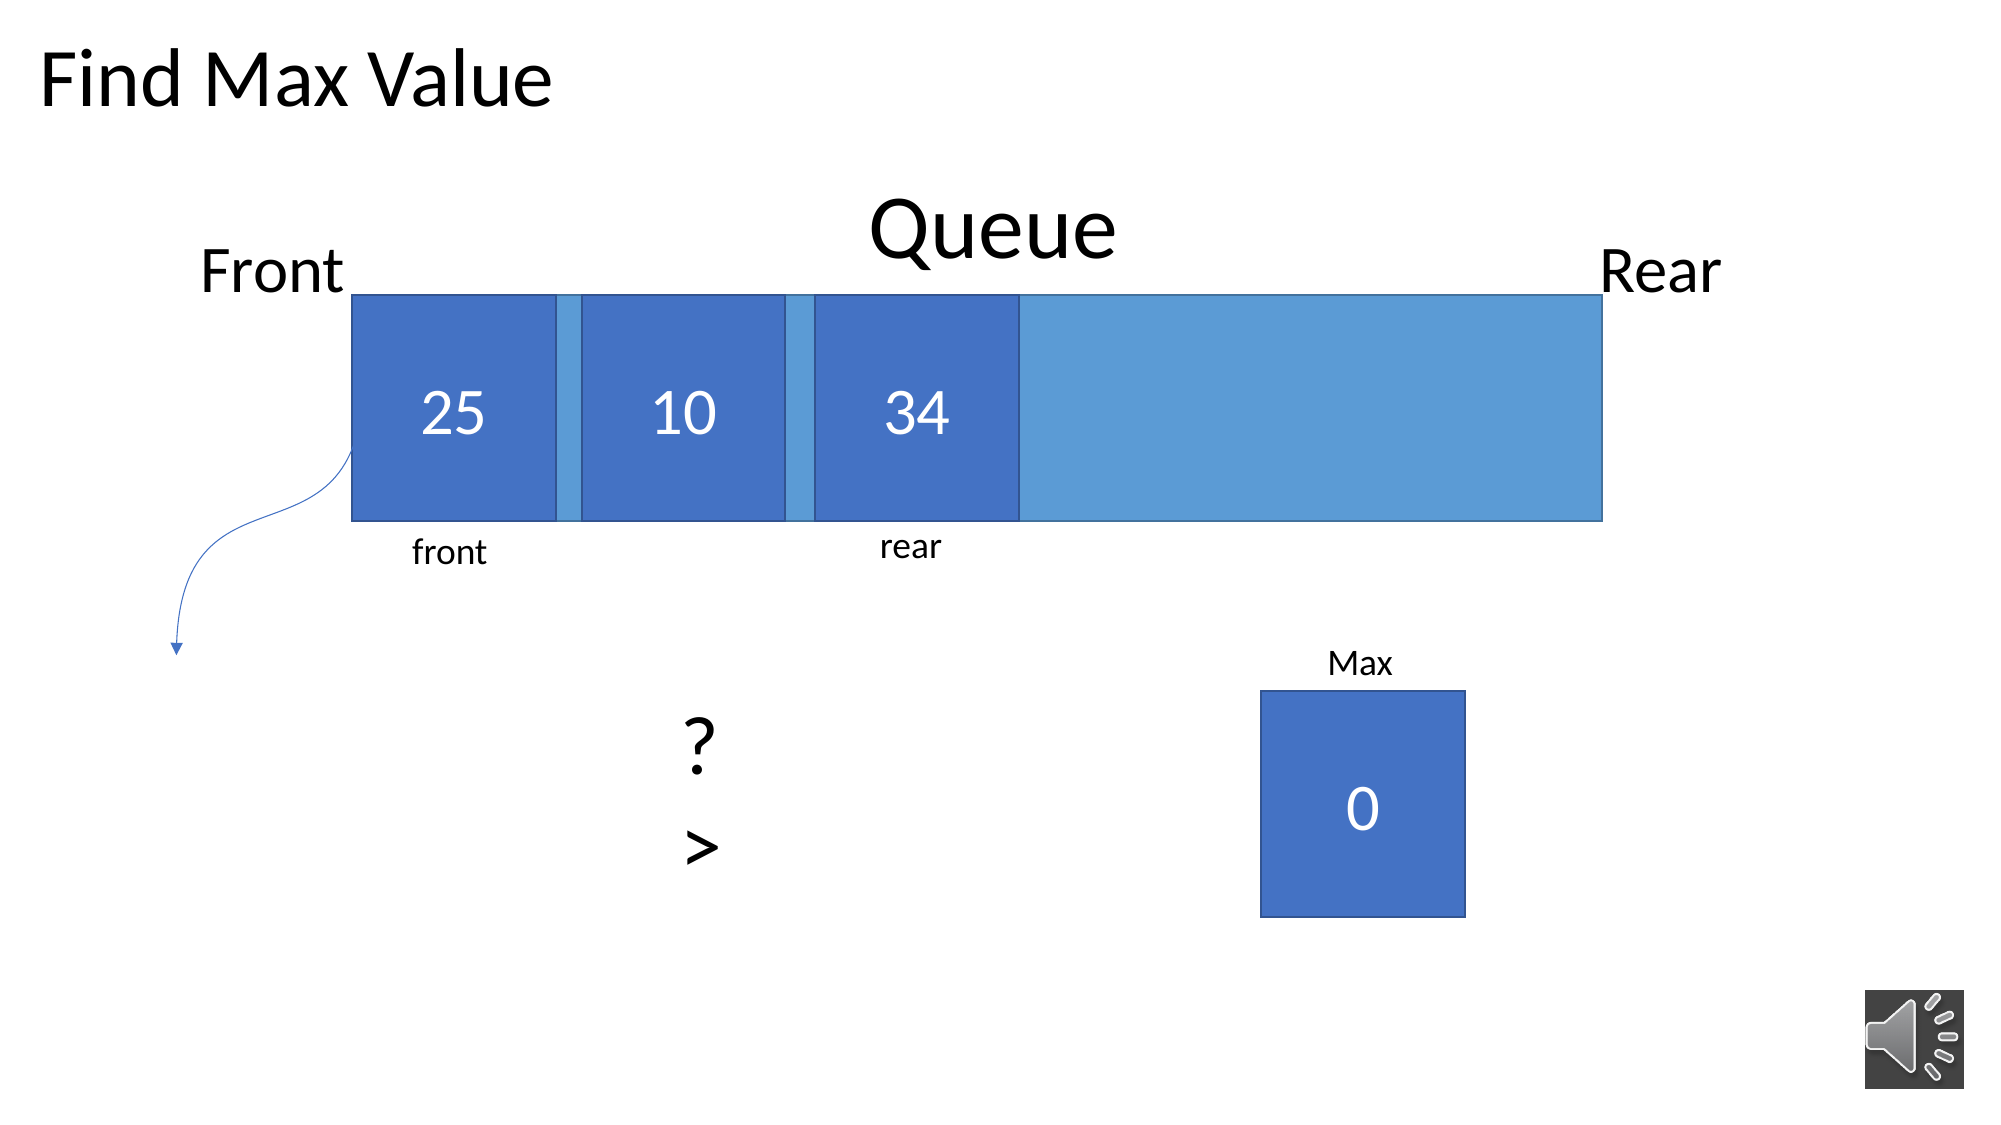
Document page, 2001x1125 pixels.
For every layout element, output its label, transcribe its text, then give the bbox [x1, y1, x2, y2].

text_box [1020, 294, 1603, 522]
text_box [176, 371, 365, 656]
text_box front [397, 519, 522, 580]
text_box 25 [351, 294, 557, 522]
text_box Find Max Value [24, 16, 582, 131]
text_box Front [185, 218, 361, 314]
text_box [1261, 630, 1465, 918]
text_box Rear [1584, 218, 1789, 314]
text_box ? > [665, 683, 804, 899]
text_box [786, 294, 814, 522]
text_box 10 [581, 294, 786, 522]
text_box [557, 294, 581, 522]
picture [1864, 989, 1965, 1090]
text_box Queue [854, 159, 1146, 285]
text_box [814, 294, 1019, 574]
